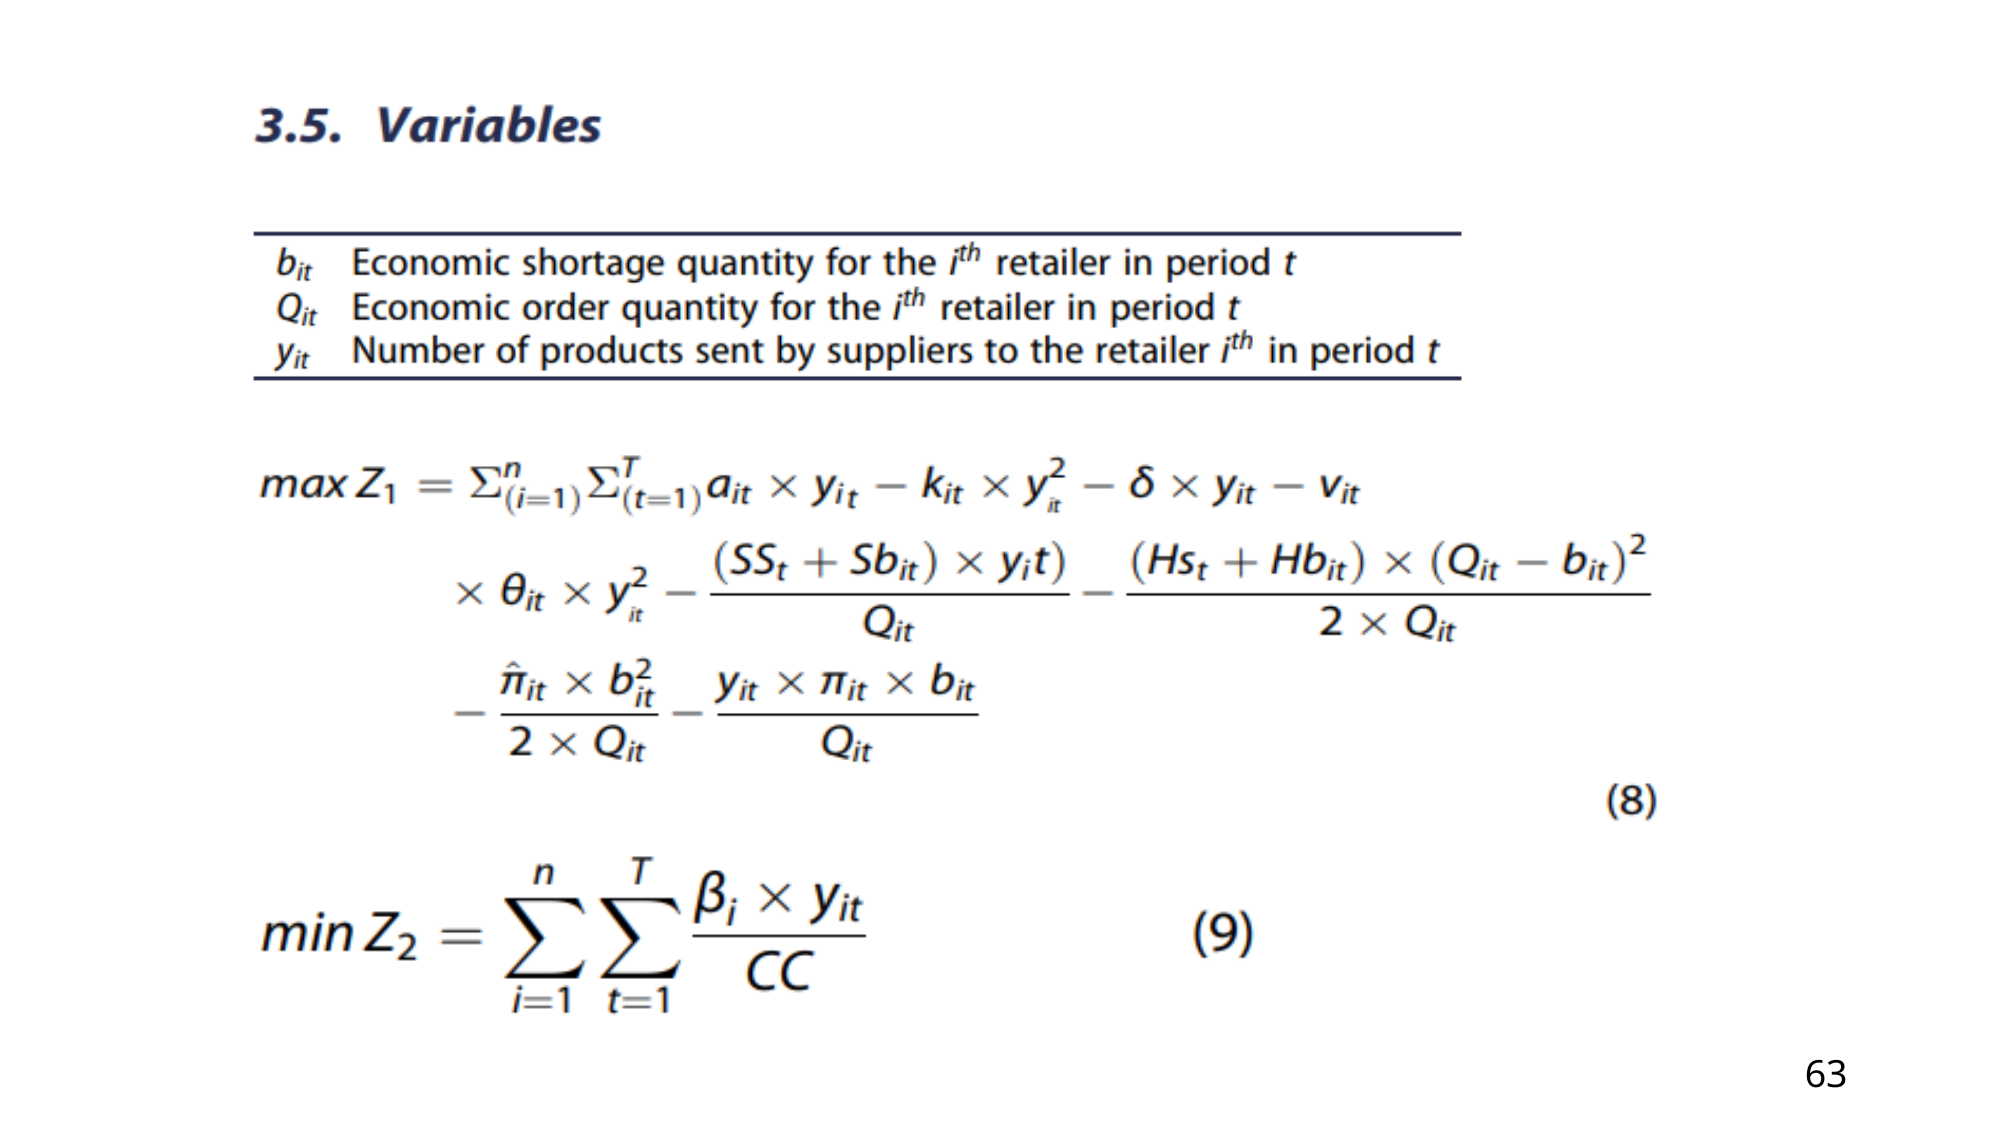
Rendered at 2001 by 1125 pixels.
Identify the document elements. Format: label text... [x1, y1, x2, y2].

picture [238, 846, 1305, 1034]
picture [231, 72, 1500, 416]
picture [238, 430, 1738, 838]
slide_number 63 [1412, 1042, 1863, 1103]
